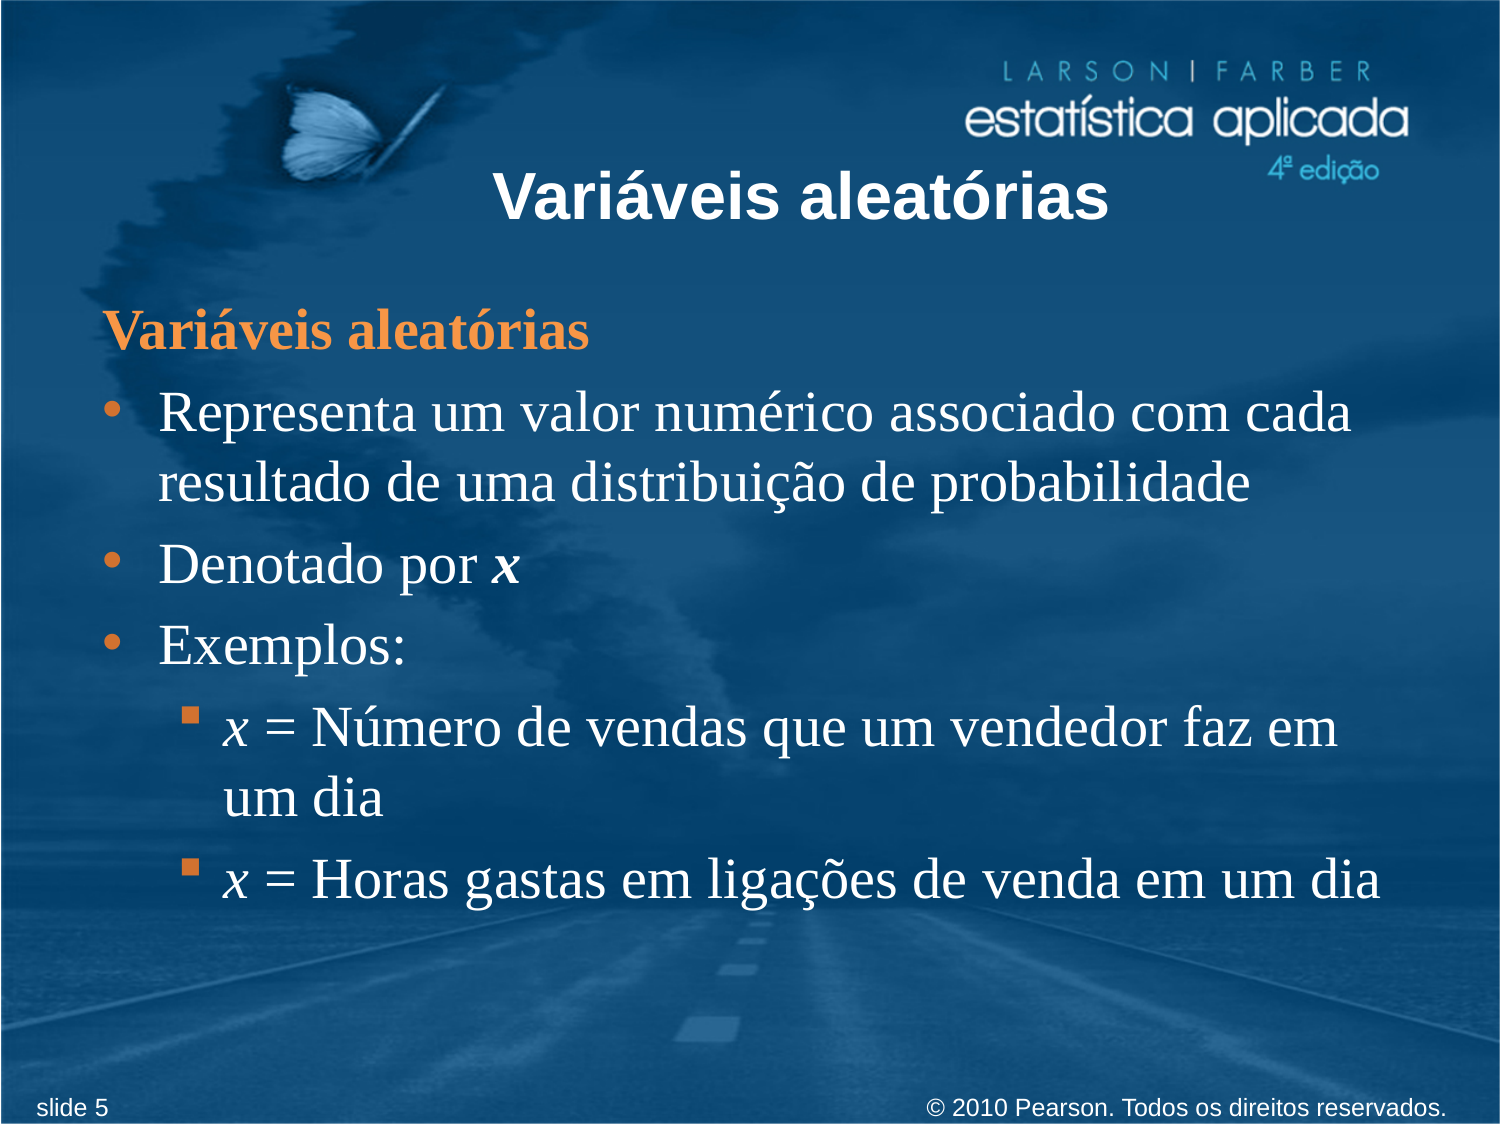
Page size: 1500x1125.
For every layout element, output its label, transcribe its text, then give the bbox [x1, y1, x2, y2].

list Variáveis aleatórias Representa um valor numérico associado com cada resultado de uma distribuição de probabilidade Denotado por x Exemplos: x = Número de vendas que um vendedor faz em um dia x = Horas gastas em ligações de venda em um dia [86, 283, 1437, 1027]
picture [0, 0, 1500, 1125]
title Variáveis aleatórias [127, 99, 1478, 287]
